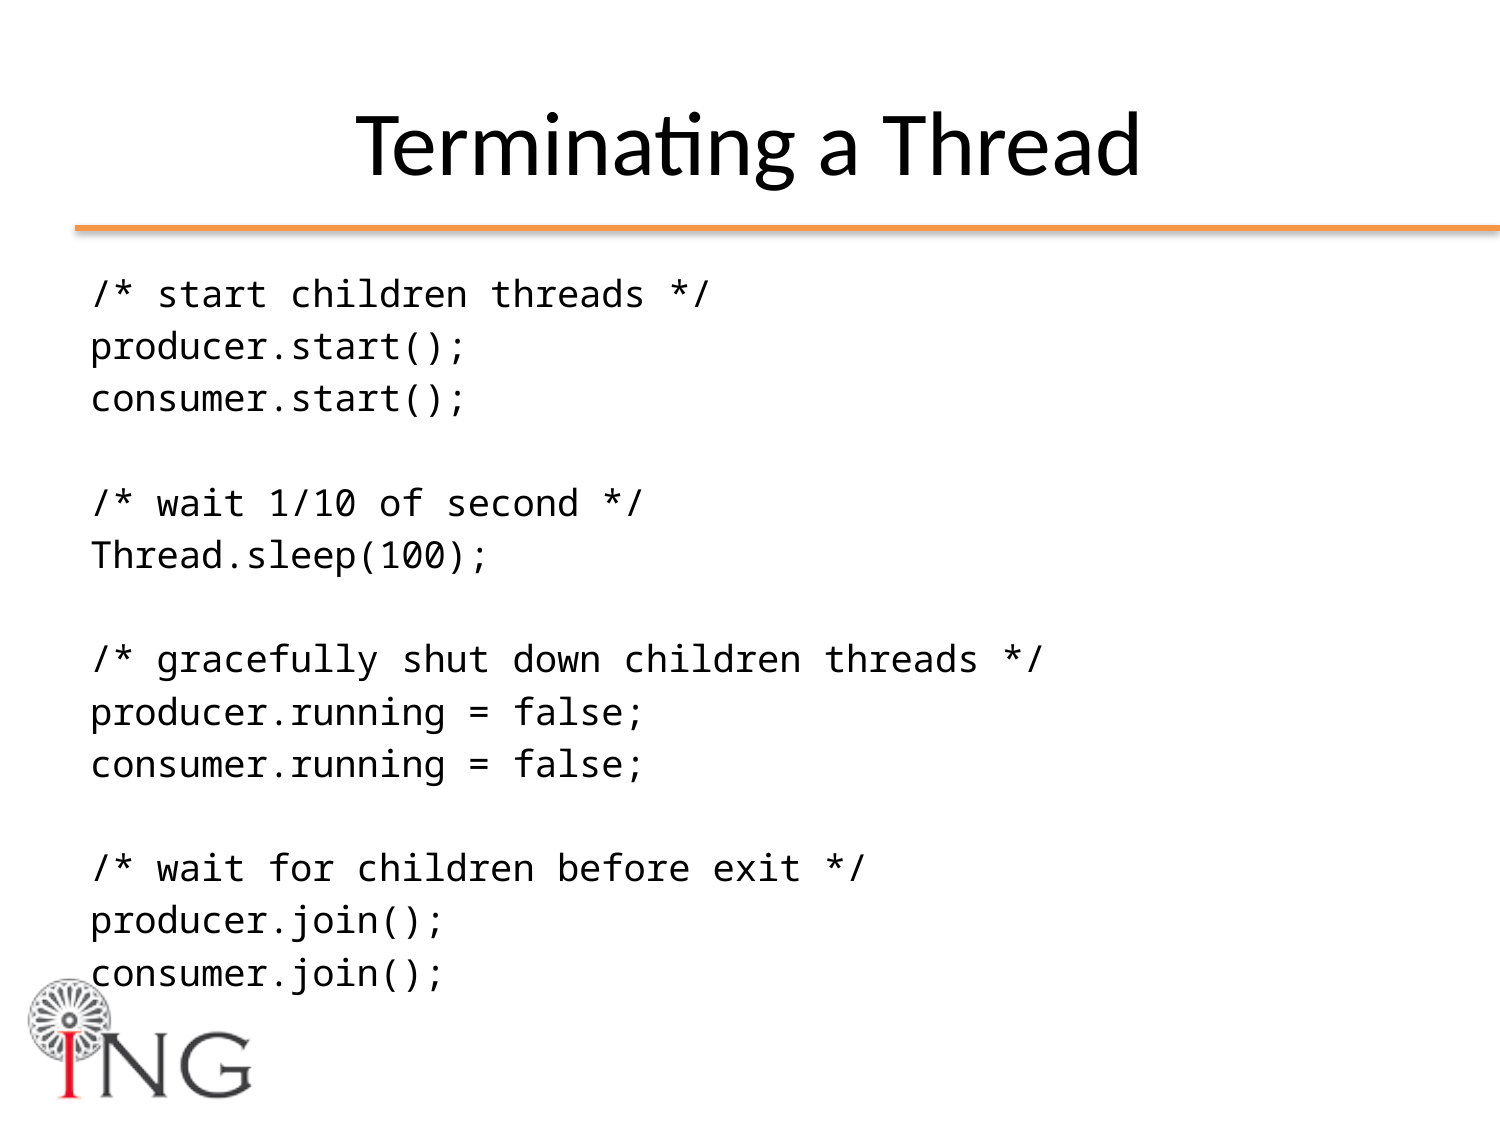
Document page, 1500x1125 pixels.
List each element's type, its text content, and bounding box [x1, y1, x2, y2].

picture [3, 956, 281, 1125]
title Terminating a Thread [75, 45, 1425, 233]
list /* start children threads */ producer.start(); consumer.start(); /* wait 1/10 of second */ Thread.sleep(100); /* gracefully shut down children threads */ producer.running = false; consumer.running = false; /* wait for children before exit */ producer.join(); consumer.join(); [75, 262, 1425, 1005]
